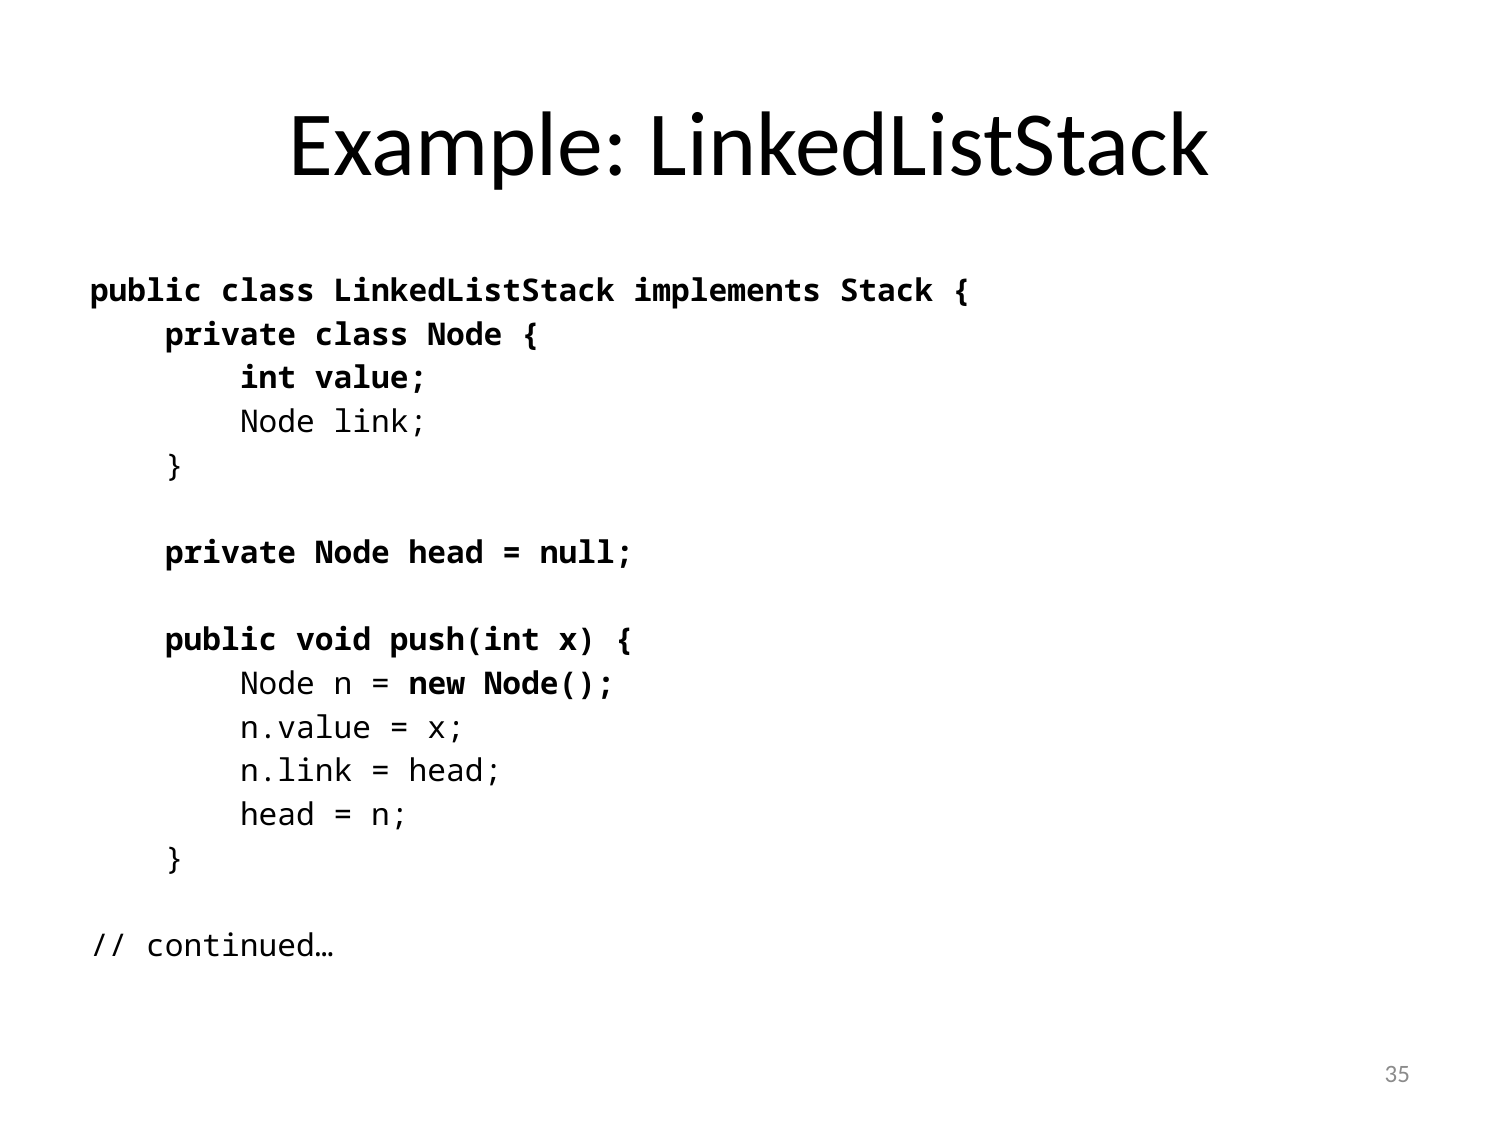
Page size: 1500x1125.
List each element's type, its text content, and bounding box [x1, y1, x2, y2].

list public class LinkedListStack implements Stack { private class Node { int value; Node link; } private Node head = null; public void push(int x) { Node n = new Node(); n.value = x; n.link = head; head = n; } // continued… [75, 262, 1425, 1005]
slide_number 35 [1074, 1042, 1425, 1103]
title Example: LinkedListStack [75, 45, 1425, 233]
